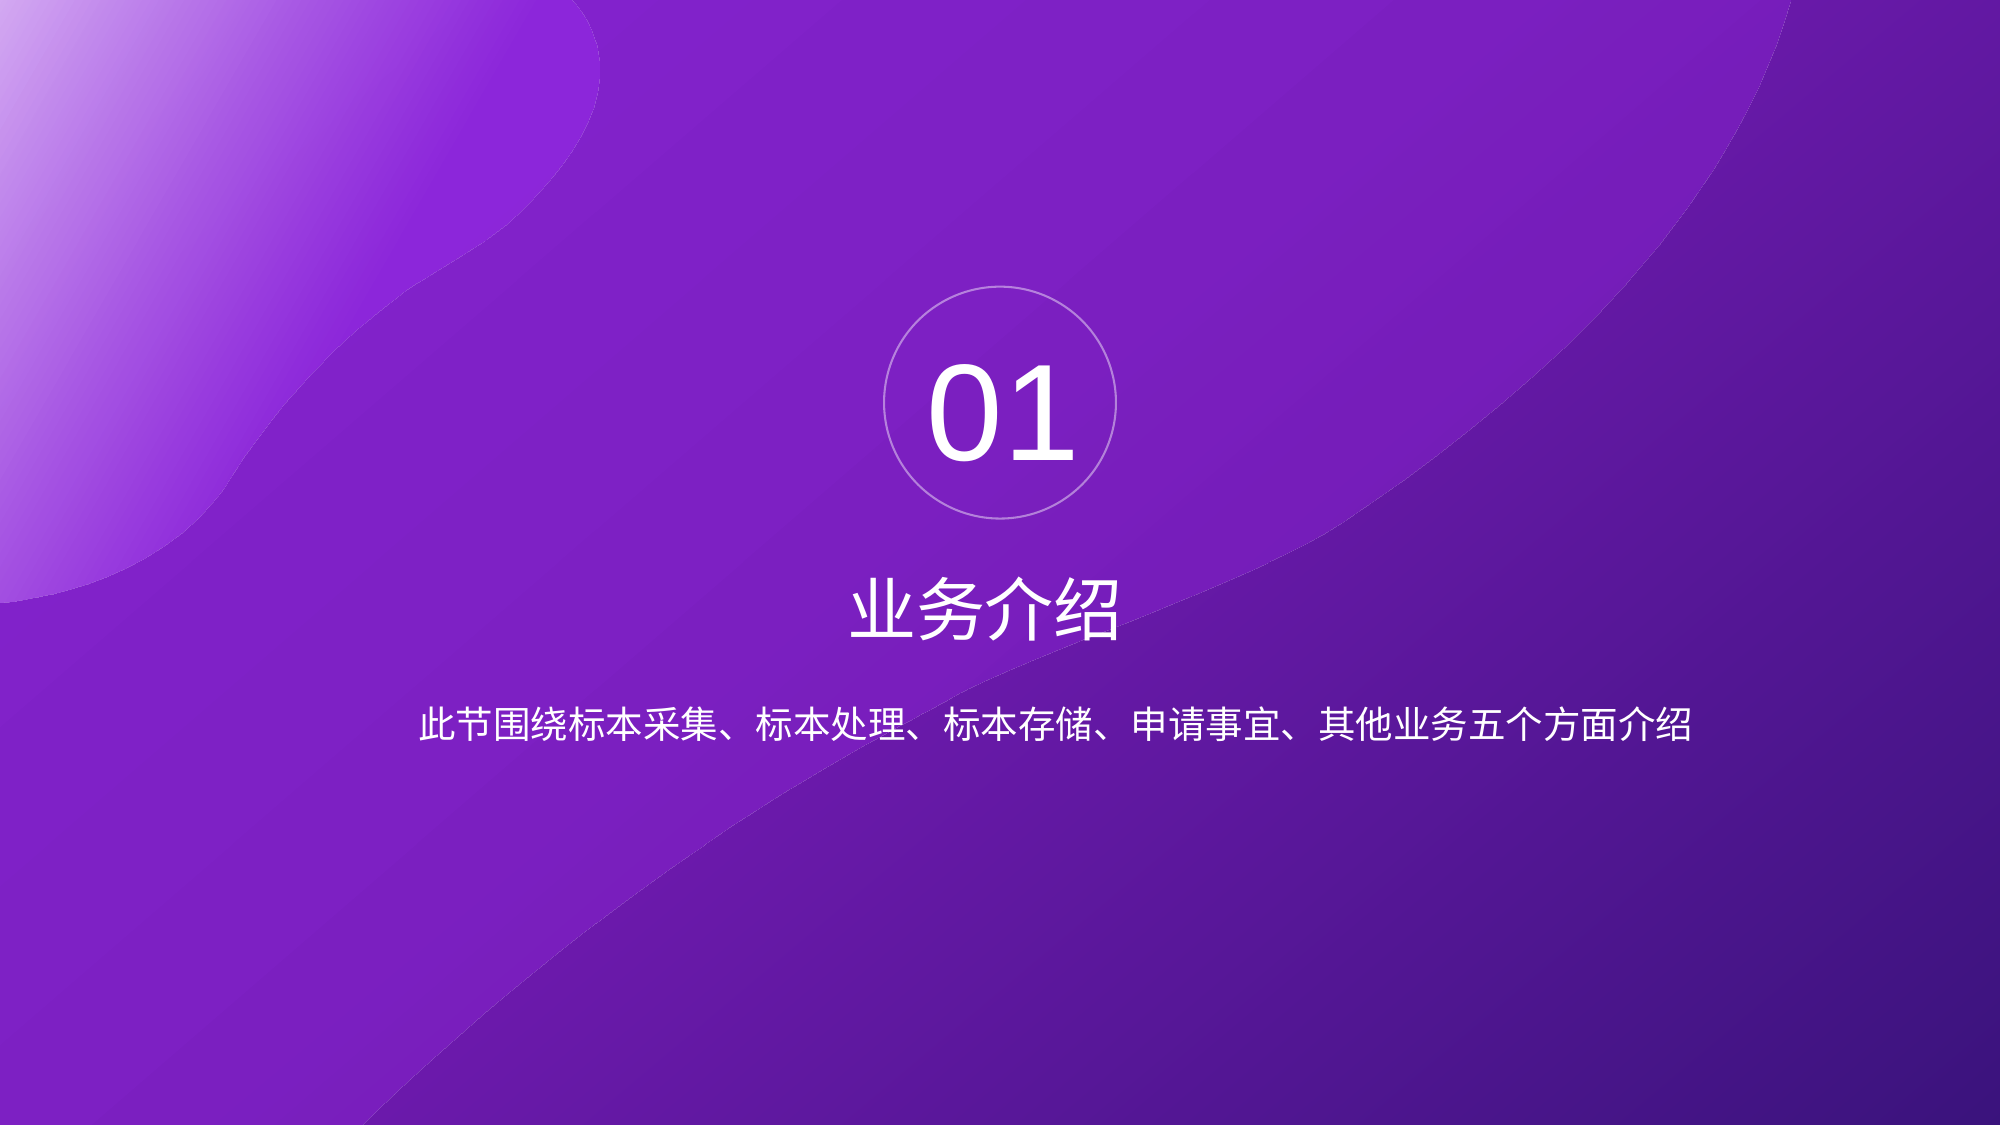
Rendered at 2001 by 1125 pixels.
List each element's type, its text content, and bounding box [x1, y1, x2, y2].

text_box 01 [878, 314, 1129, 497]
list 此节围绕标本采集、标本处理、标本存储、申请事宜、其他业务五个方面介绍 [360, 698, 1724, 935]
title 业务介绍 [446, 554, 1524, 661]
